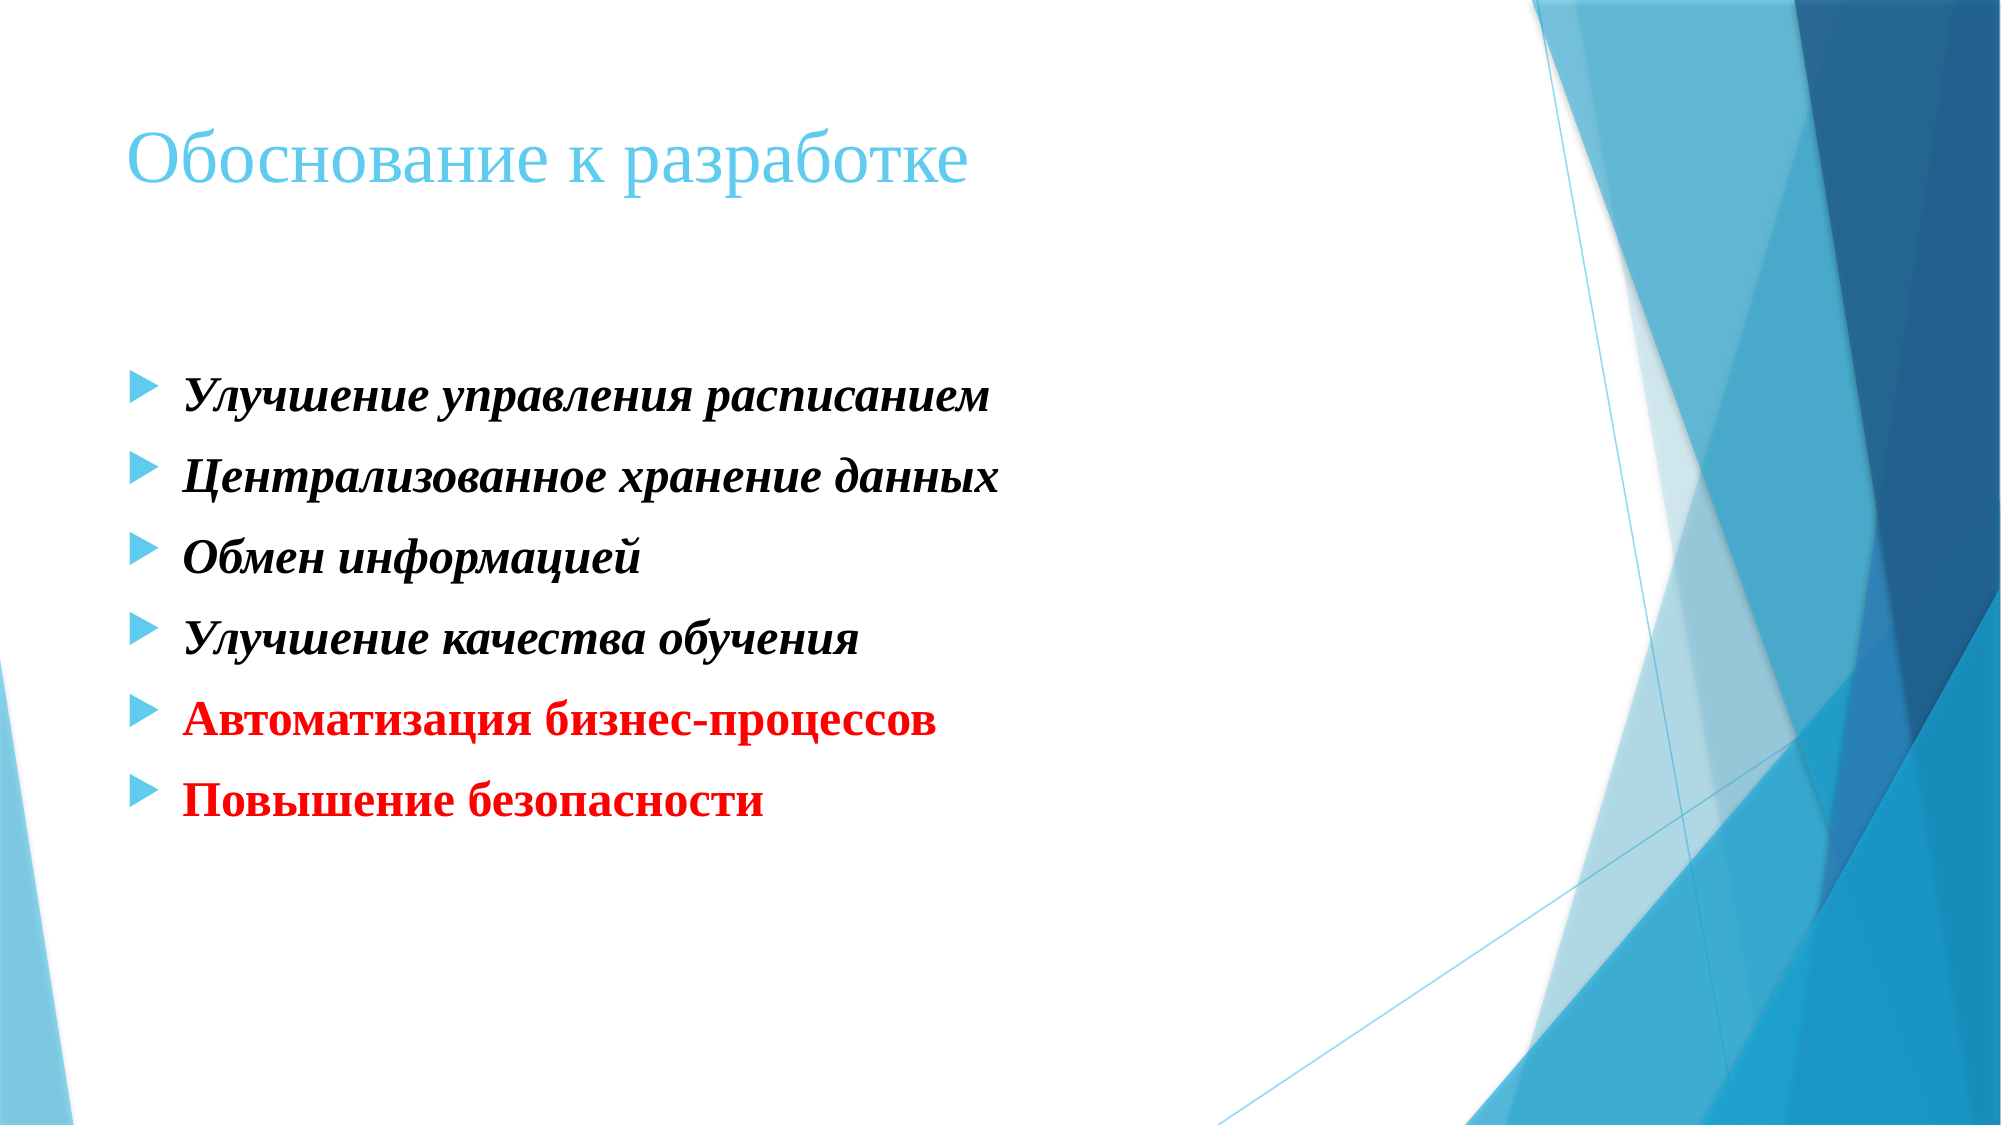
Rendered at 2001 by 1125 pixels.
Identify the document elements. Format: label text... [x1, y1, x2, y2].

title Обоснование к разработке [111, 99, 1522, 317]
list Улучшение управления расписанием Централизованное хранение данных Обмен информацией Улучшение качества обучения Автоматизация бизнес-процессов Повышение безопасности [111, 354, 1522, 959]
